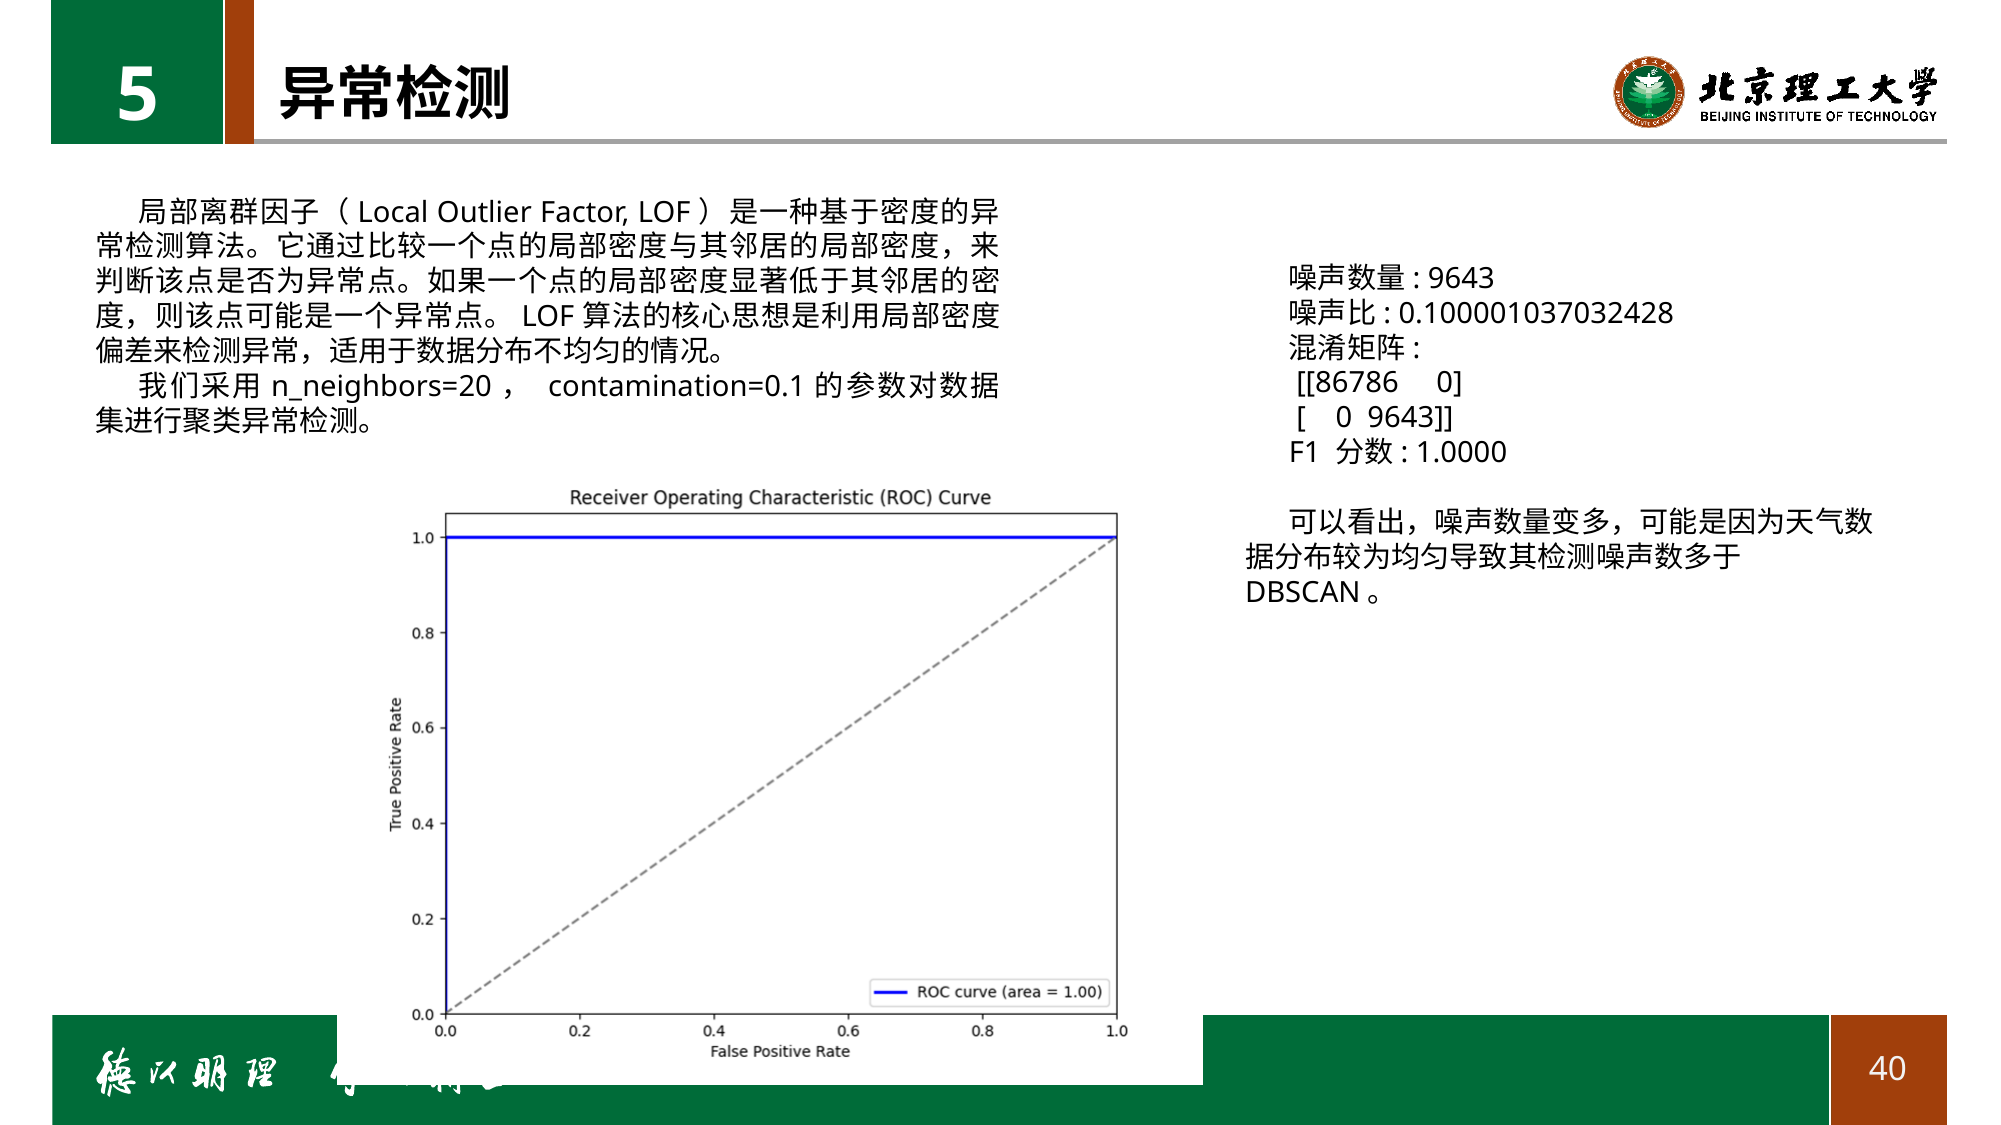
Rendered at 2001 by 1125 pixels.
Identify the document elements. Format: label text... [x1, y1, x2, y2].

picture [1682, 56, 1937, 128]
title 异常检测 [263, 56, 1682, 136]
picture [337, 435, 1203, 1085]
text_box 5 [58, 38, 218, 144]
text_box 局部离群因子（Local Outlier Factor, LOF）是一种基于密度的异常检测算法。它通过比较一个点的局部密度与其邻居的局部密度，来判断该点是否为异常点。如果一个点的局部密度显著低于其邻居的密度，则该点可能是一个异常点。LOF算法的核心思想是利用局部密度偏差来检测异常，适用于数据分布不均匀的情况。 我们采用n_neighbors=20， contamination=0.1的参数对数据集进行聚类异常检测。 [95, 185, 1016, 386]
text_box 噪声数量: 9643 噪声比: 0.100001037032428 混淆矩阵: [[86786 0] [ 0 9643]] F1 分数: 1.0000 可以看出，噪声数量变多，可能是因为天气数据分布较为均匀导致其检测噪声数多于DBSCAN。 [1230, 251, 1914, 651]
